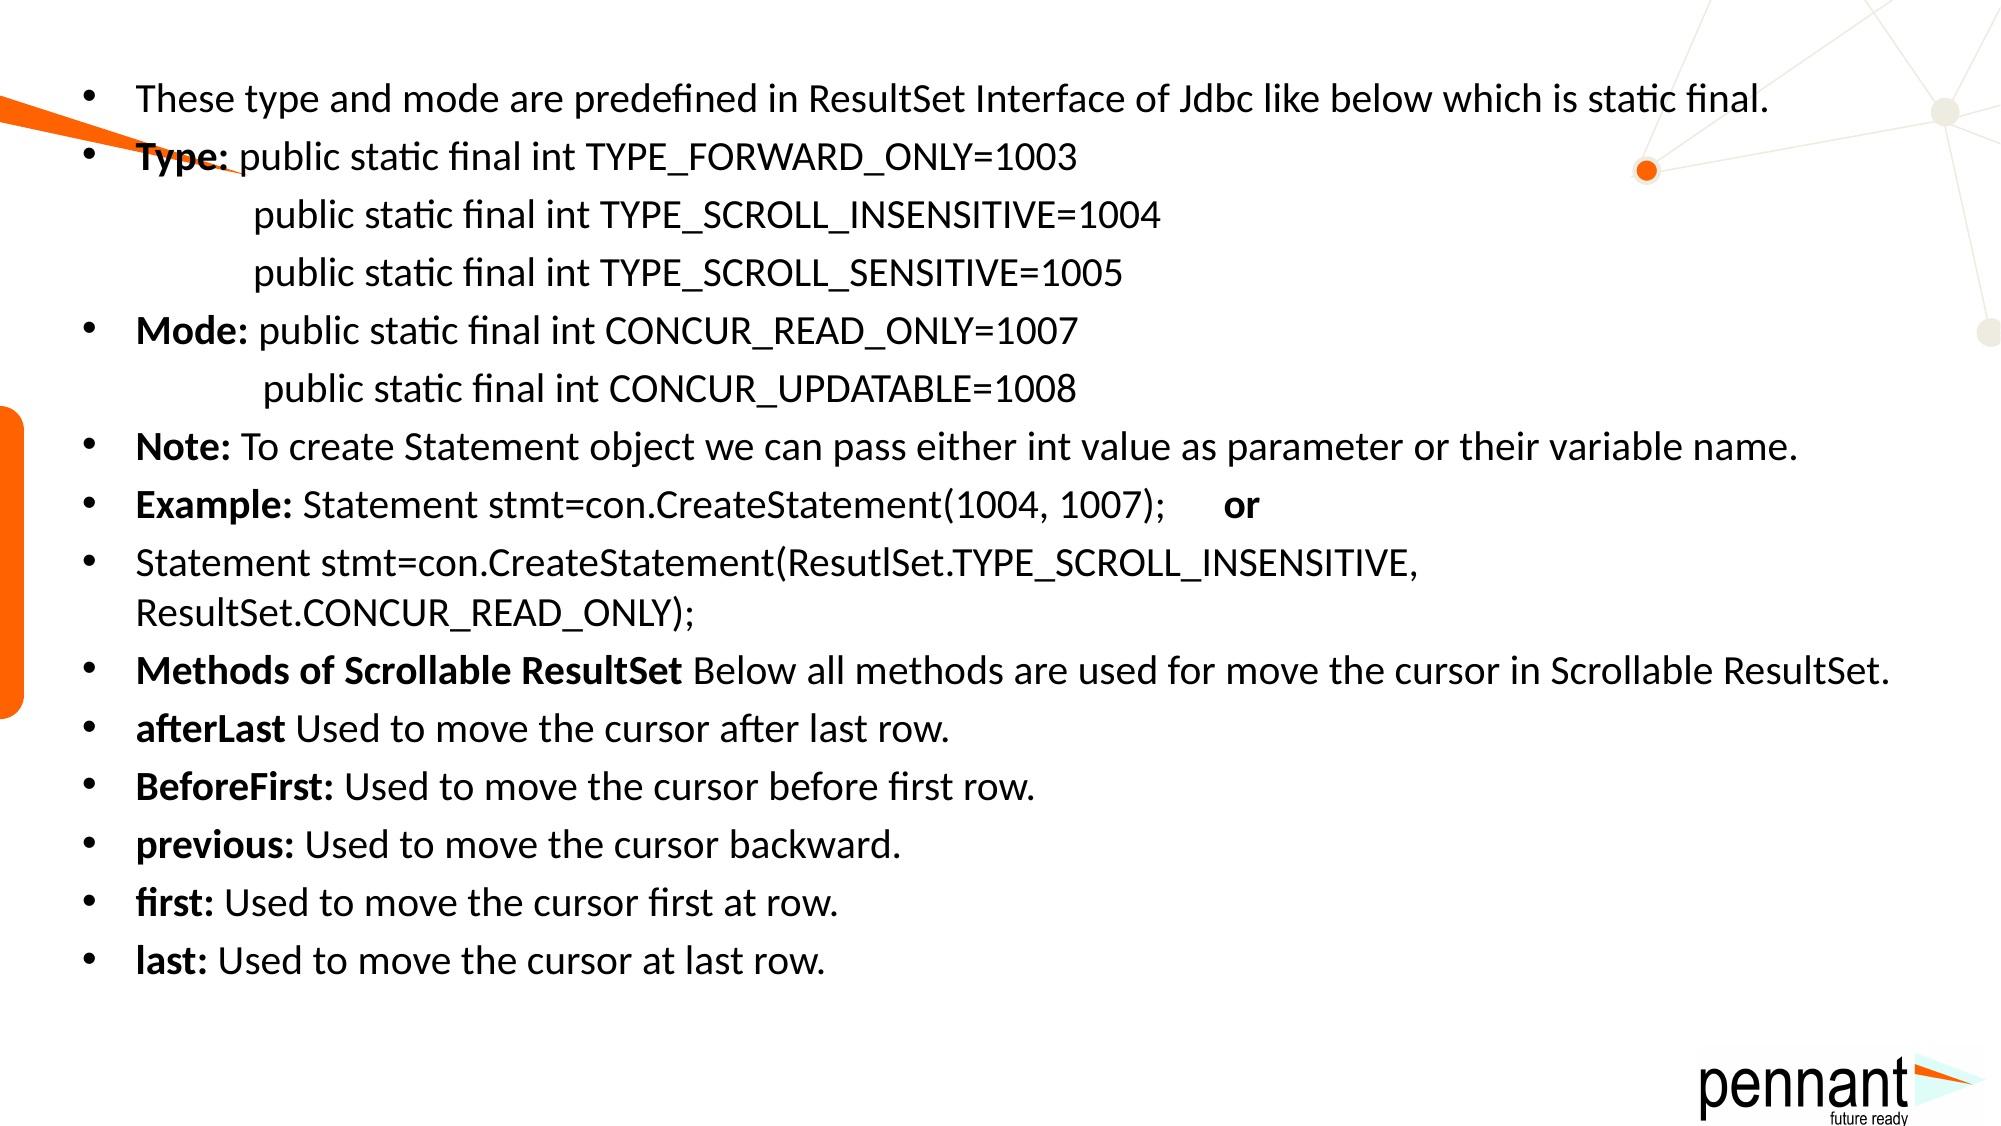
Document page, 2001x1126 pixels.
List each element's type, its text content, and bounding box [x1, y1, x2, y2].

picture [1697, 1045, 1986, 1126]
list These type and mode are predefined in ResultSet Interface of Jdbc like below which is static final. Type: public static final int TYPE_FORWARD_ONLY=1003 public static final int TYPE_SCROLL_INSENSITIVE=1004 public static final int TYPE_SCROLL_SENSITIVE=1005 Mode: public static final int CONCUR_READ_ONLY=1007 public static final int CONCUR_UPDATABLE=1008 Note: To create Statement object we can pass either int value as parameter or their variable name. Example: Statement stmt=con.CreateStatement(1004, 1007); or Statement stmt=con.CreateStatement(ResutlSet.TYPE_SCROLL_INSENSITIVE, ResultSet.CONCUR_READ_ONLY); Methods of Scrollable ResultSet Below all methods are used for move the cursor in Scrollable ResultSet. afterLast Used to move the cursor after last row. BeforeFirst: Used to move the cursor before first row. previous: Used to move the cursor backward. first: Used to move the cursor first at row. last: Used to move the cursor at last row. [67, 63, 1934, 1036]
